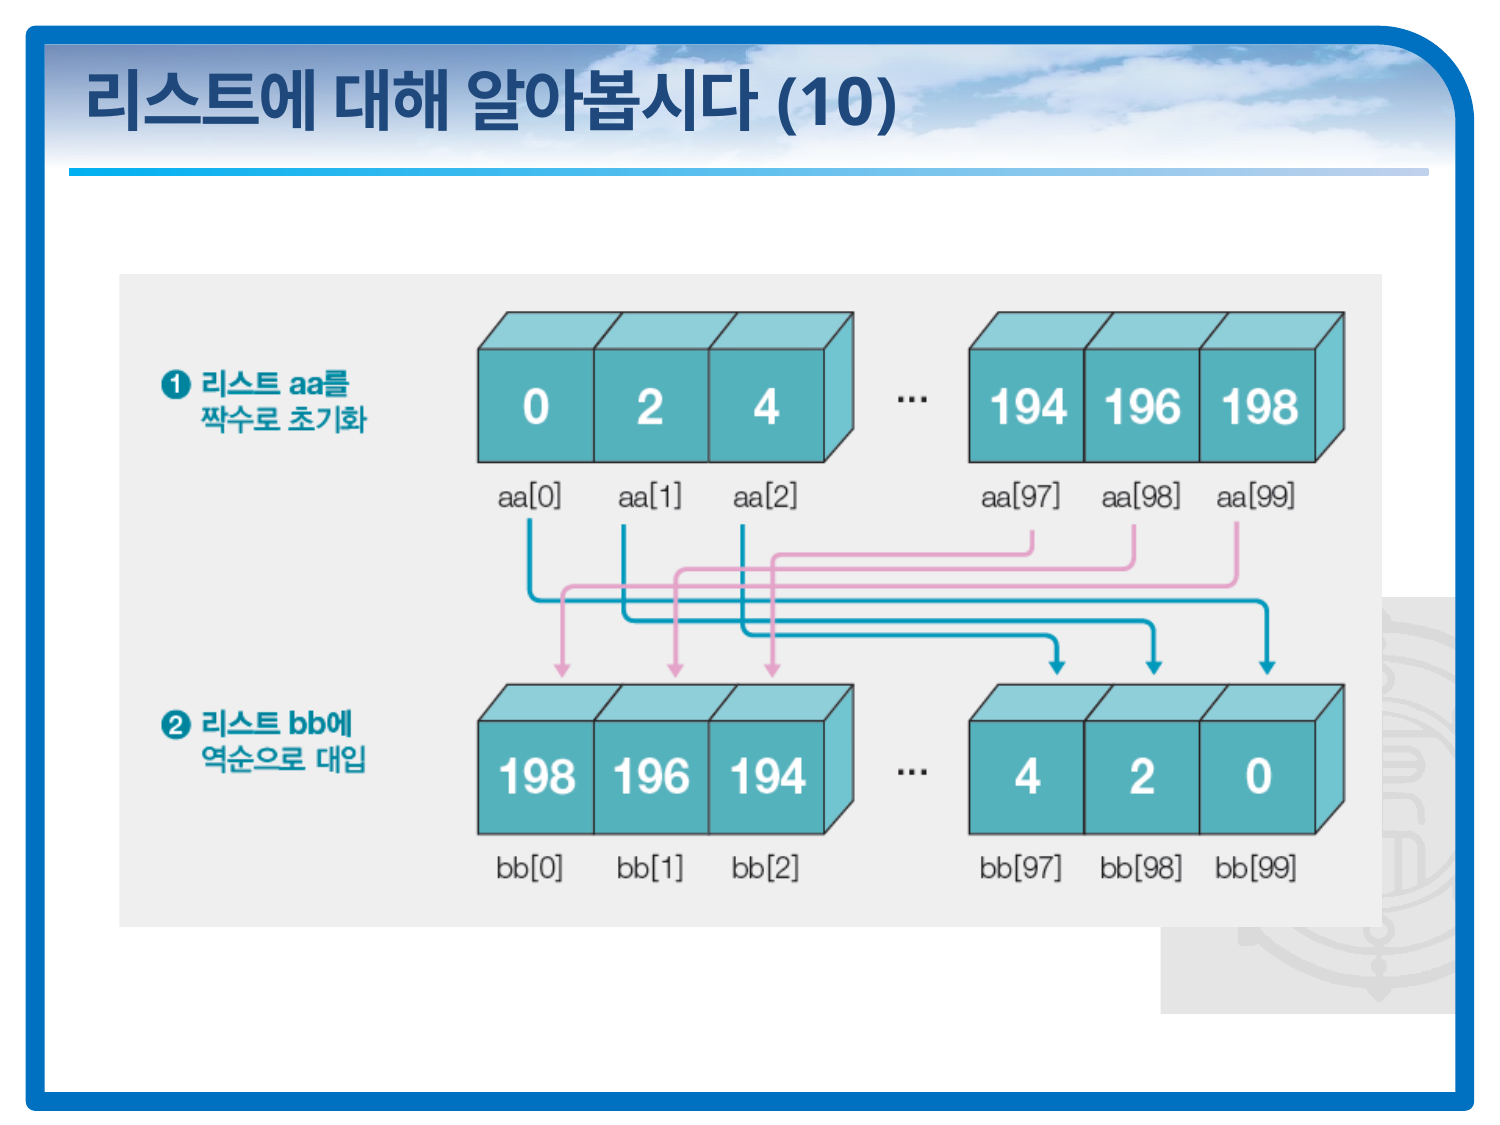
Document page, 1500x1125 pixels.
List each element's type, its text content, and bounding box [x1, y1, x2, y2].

title 리스트에 대해 알아봅시다(10) [68, 35, 1419, 163]
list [118, 274, 1382, 927]
